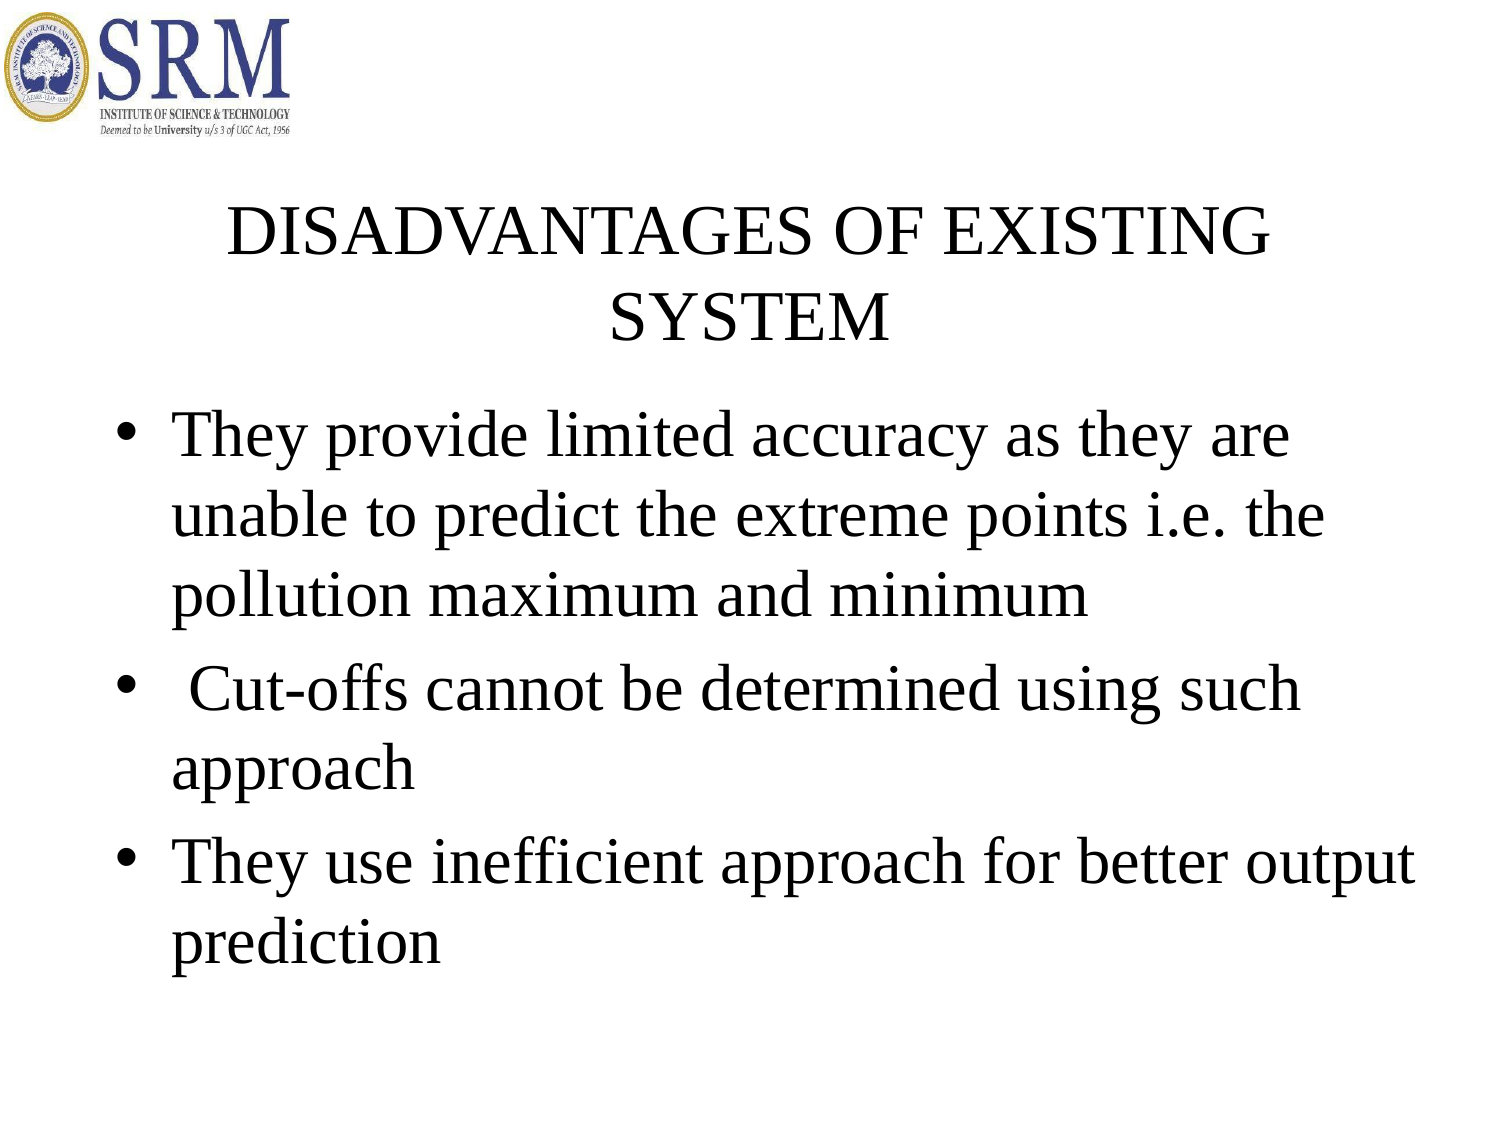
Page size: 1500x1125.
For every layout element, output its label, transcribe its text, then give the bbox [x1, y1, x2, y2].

list They provide limited accuracy as they are unable to predict the extreme points i.e. the pollution maximum and minimum Cut-offs cannot be determined using such approach They use inefficient approach for better output prediction [99, 382, 1450, 1125]
picture [4, 12, 290, 137]
title DISADVANTAGES OF EXISTING SYSTEM [75, 174, 1425, 363]
